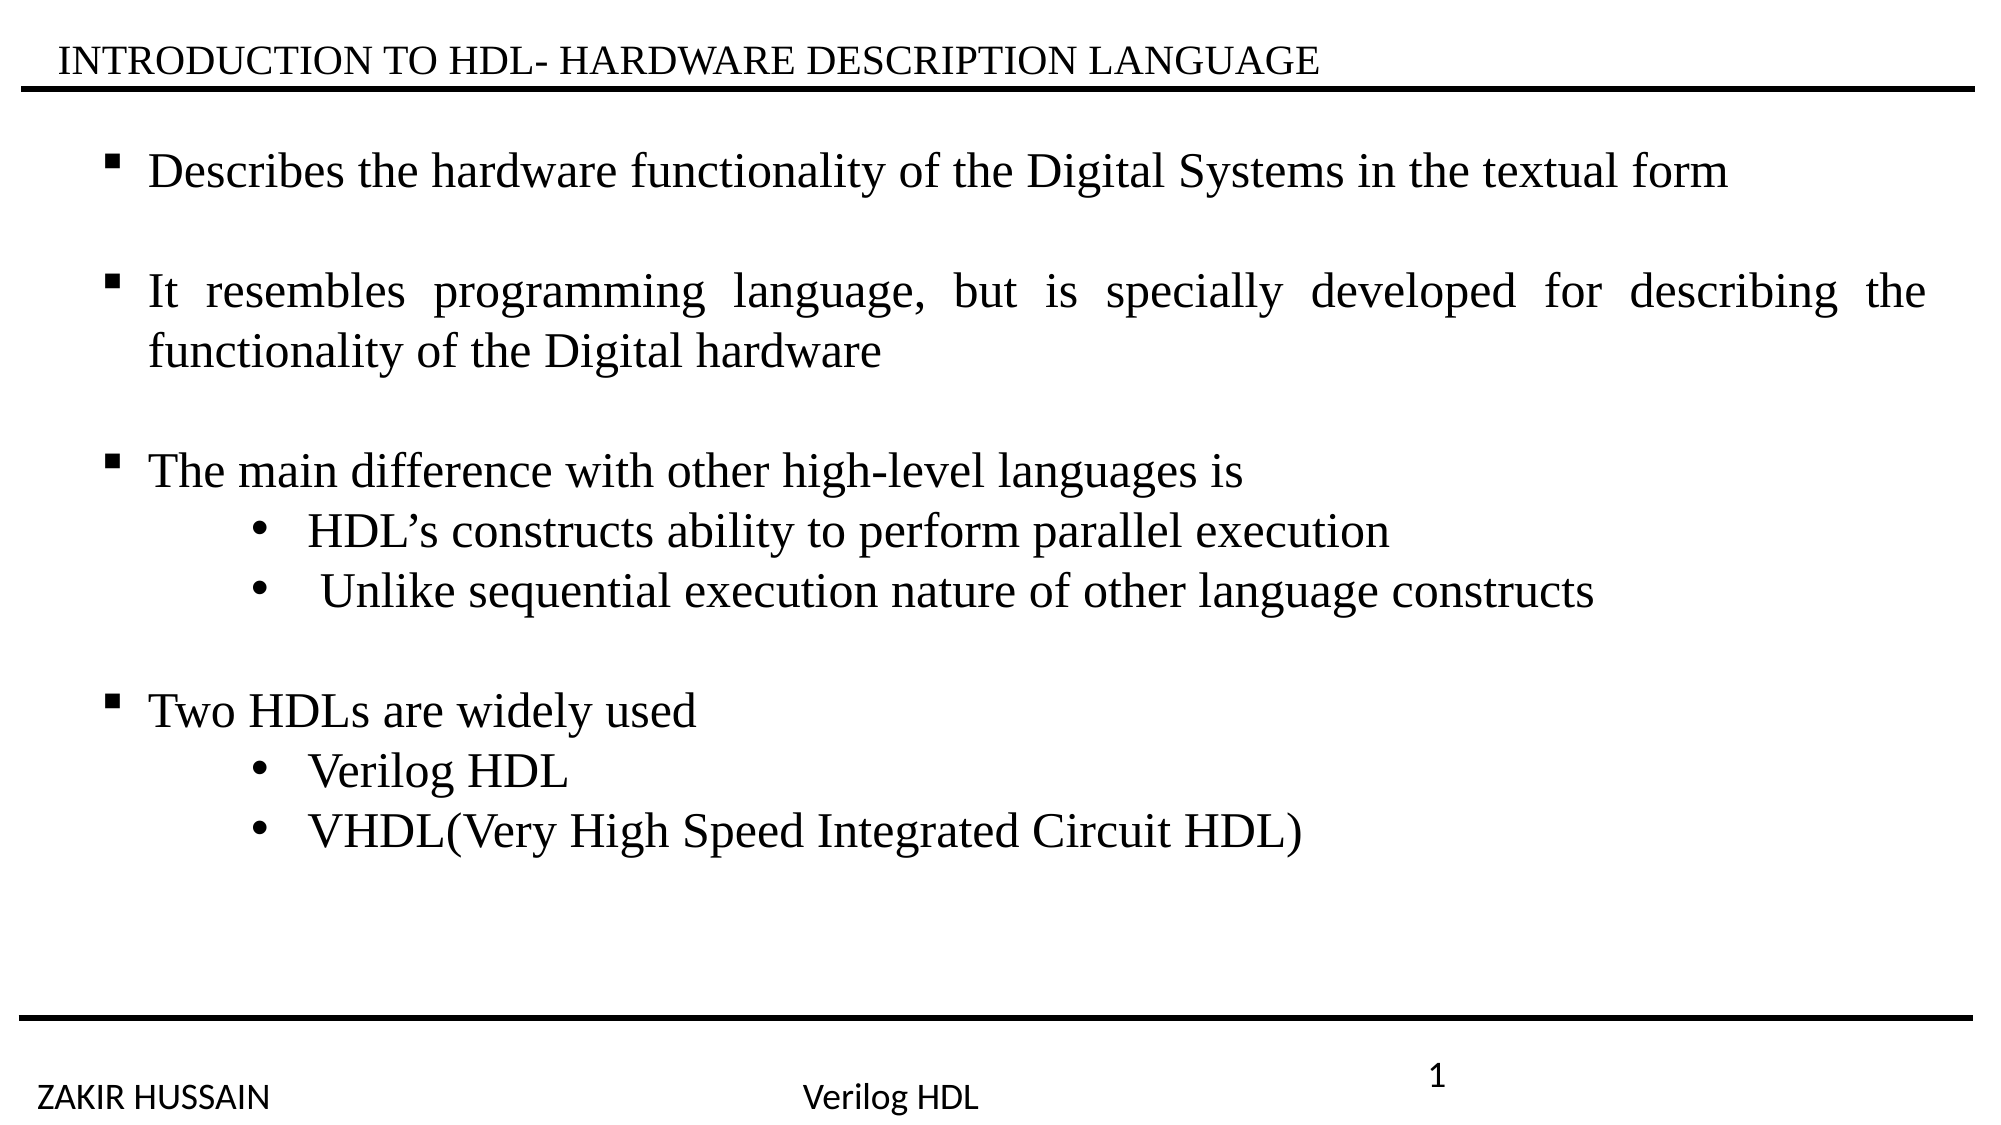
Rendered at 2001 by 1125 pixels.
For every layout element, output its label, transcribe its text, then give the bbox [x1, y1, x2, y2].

text_box INTRODUCTION TO HDL- HARDWARE DESCRIPTION LANGUAGE [42, 25, 1337, 91]
slide_number 1 [1412, 1042, 1863, 1103]
text_box Describes the hardware functionality of the Digital Systems in the textual form It resembles programming language, but is specially developed for describing the functionality of the Digital hardware The main difference with other high-level languages is HDL’s constructs ability to perform parallel execution Unlike sequential execution nature of other language constructs Two HDLs are widely used Verilog HDL VHDL(Very High Speed Integrated Circuit HDL) [86, 129, 1944, 865]
